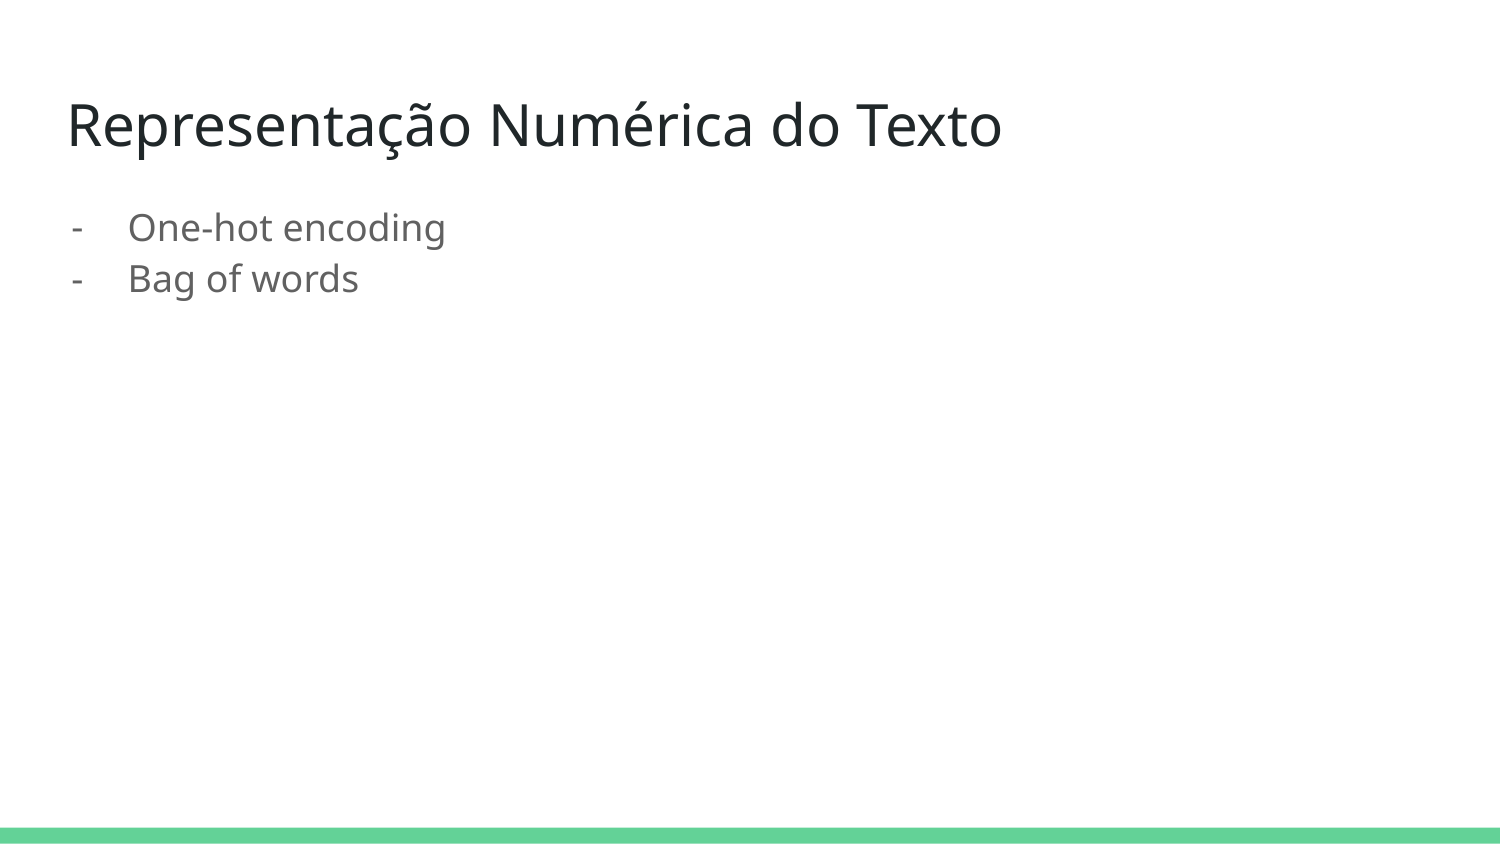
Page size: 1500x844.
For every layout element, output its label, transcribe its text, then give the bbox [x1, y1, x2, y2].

title Representação Numérica do Texto [51, 72, 1449, 167]
list One-hot encoding Bag of words [37, 181, 1436, 743]
